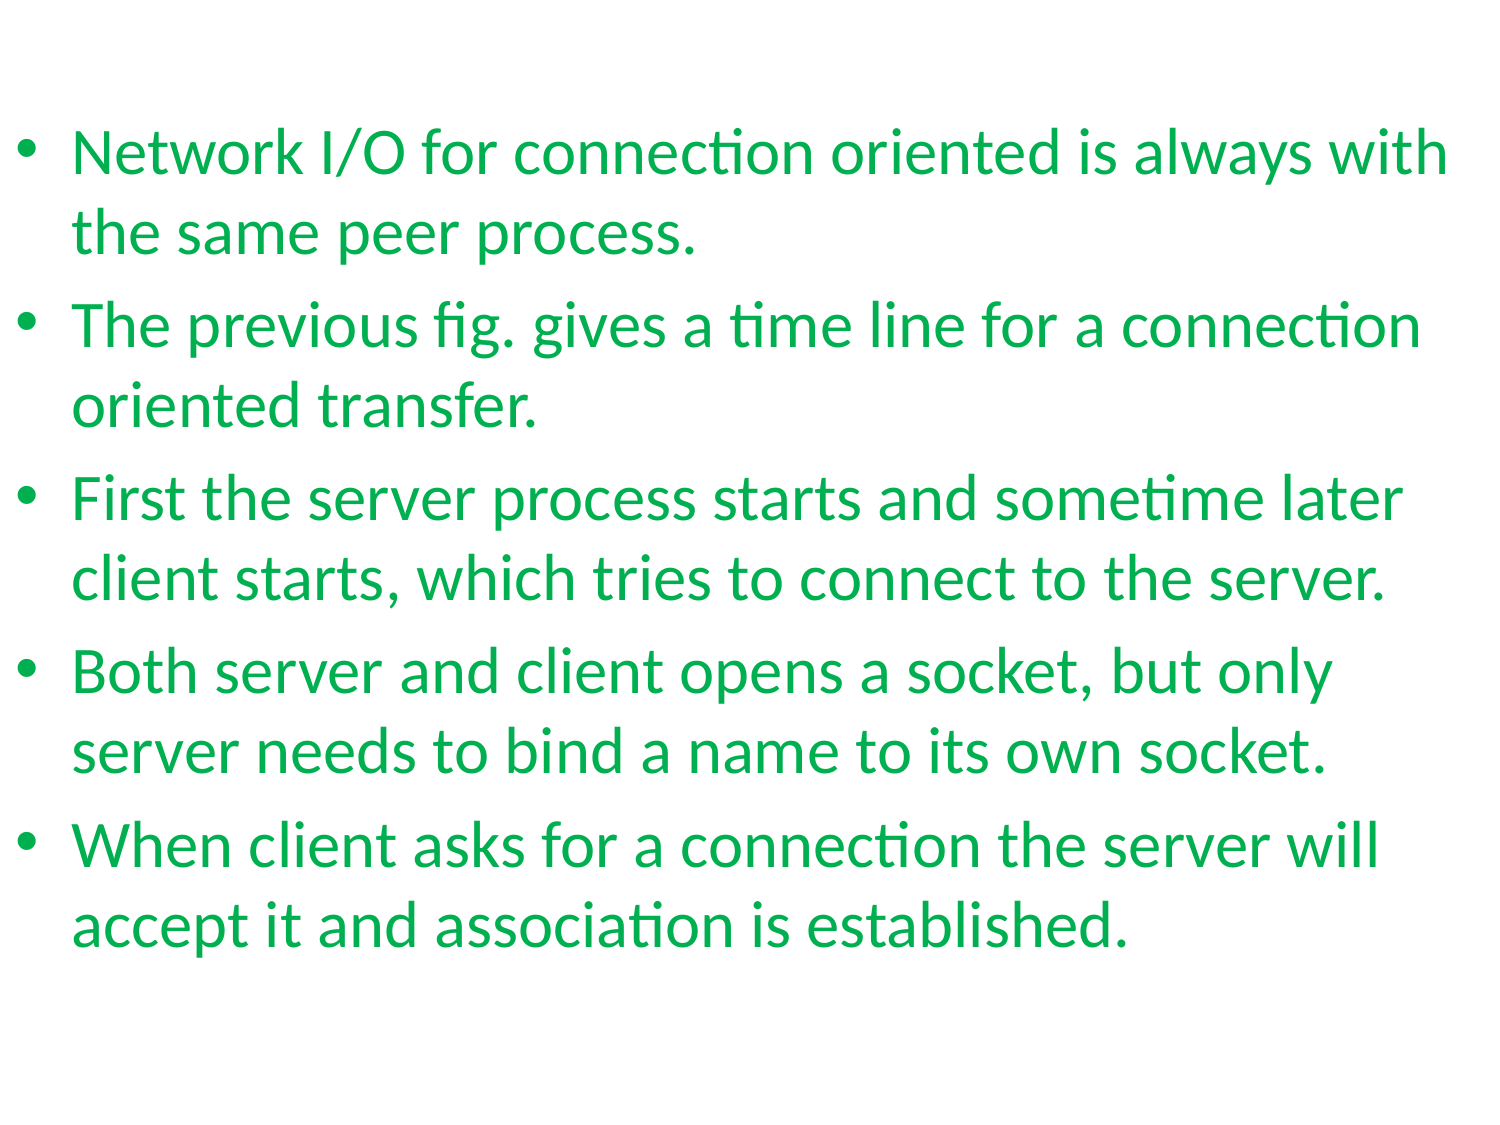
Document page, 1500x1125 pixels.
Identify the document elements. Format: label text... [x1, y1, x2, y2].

list Network I/O for connection oriented is always with the same peer process. The previous fig. gives a time line for a connection oriented transfer. First the server process starts and sometime later client starts, which tries to connect to the server. Both server and client opens a socket, but only server needs to bind a name to its own socket. When client asks for a connection the server will accept it and association is established. [0, 99, 1500, 1125]
